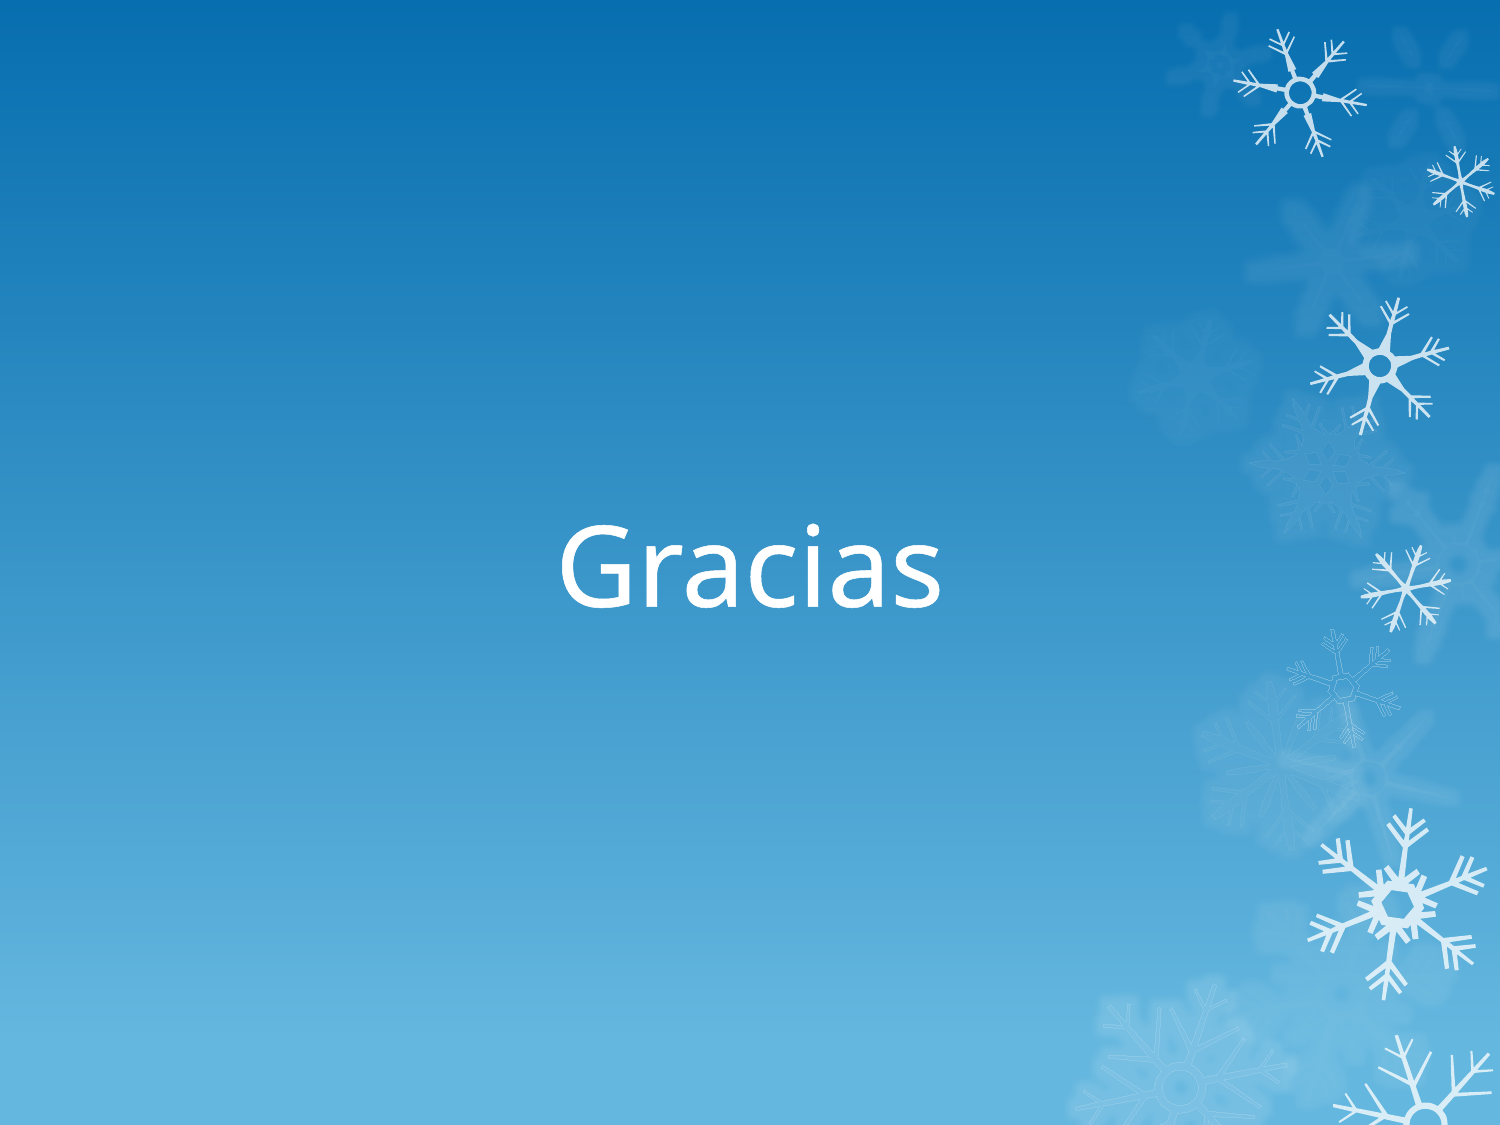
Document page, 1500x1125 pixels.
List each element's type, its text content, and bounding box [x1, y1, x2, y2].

text_box Gracias [540, 486, 960, 637]
